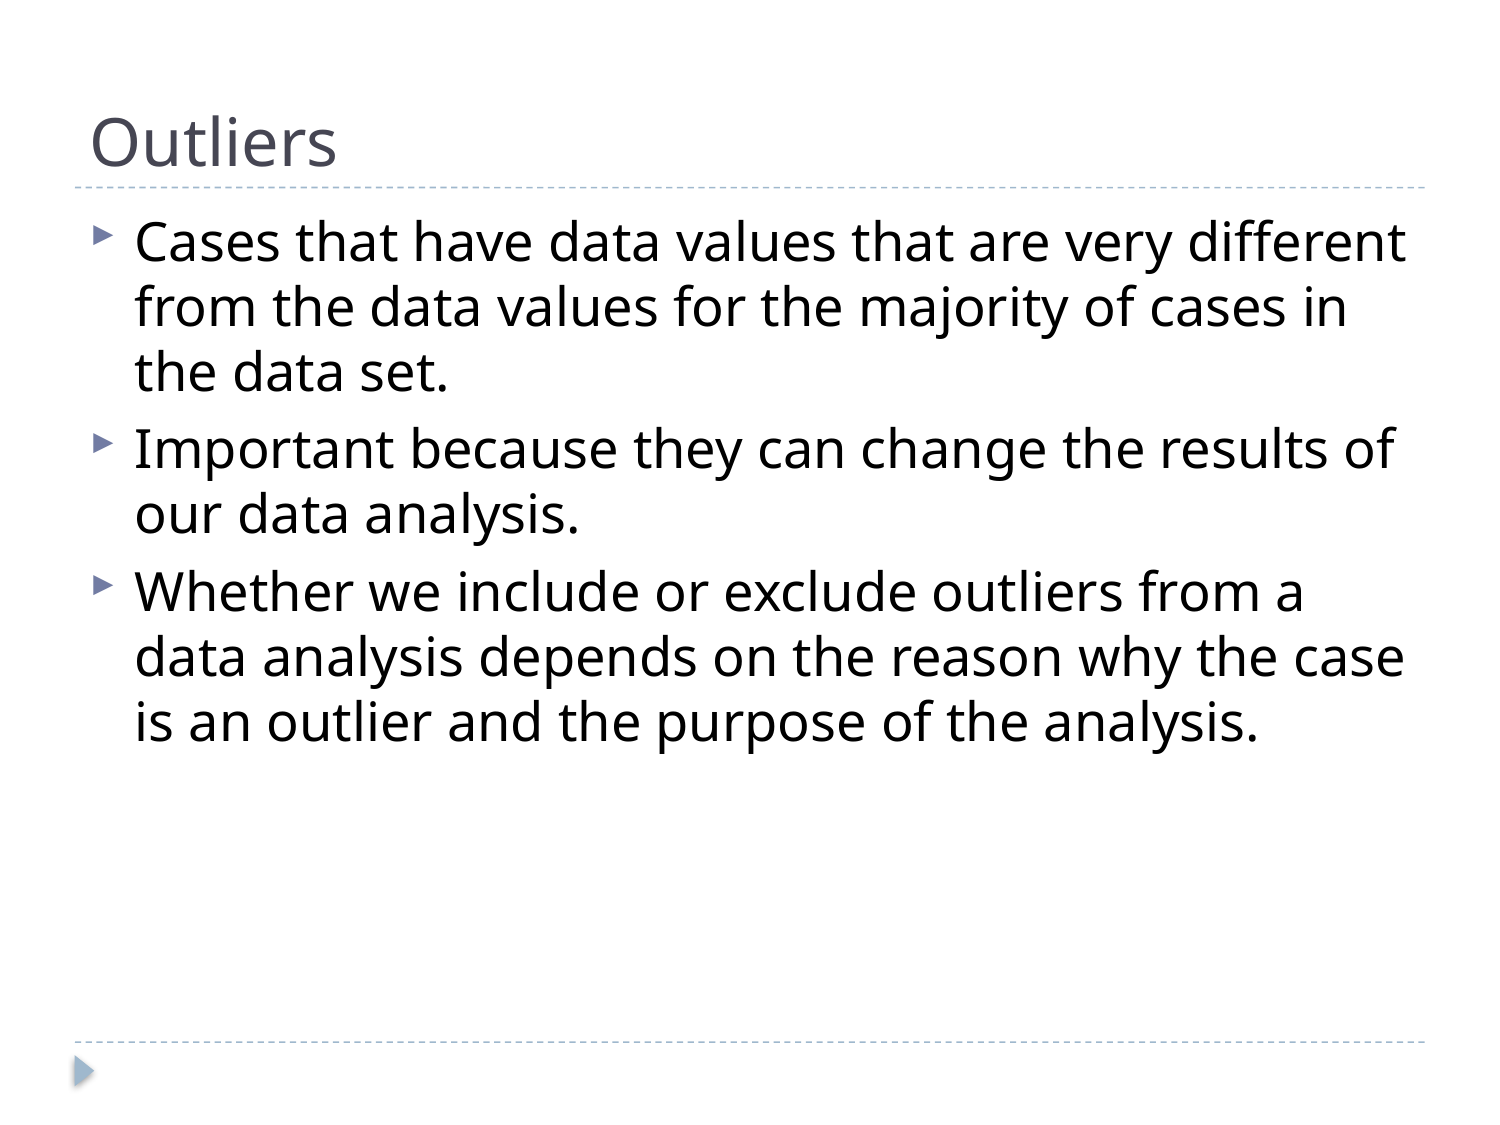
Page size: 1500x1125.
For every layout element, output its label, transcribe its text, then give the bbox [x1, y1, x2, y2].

slide_number [1050, 1042, 1426, 1103]
title Outliers [75, 24, 1425, 188]
list Cases that have data values that are very different from the data values for the majority of cases in the data set. Important because they can change the results of our data analysis. Whether we include or exclude outliers from a data analysis depends on the reason why the case is an outlier and the purpose of the analysis. [75, 200, 1425, 1010]
